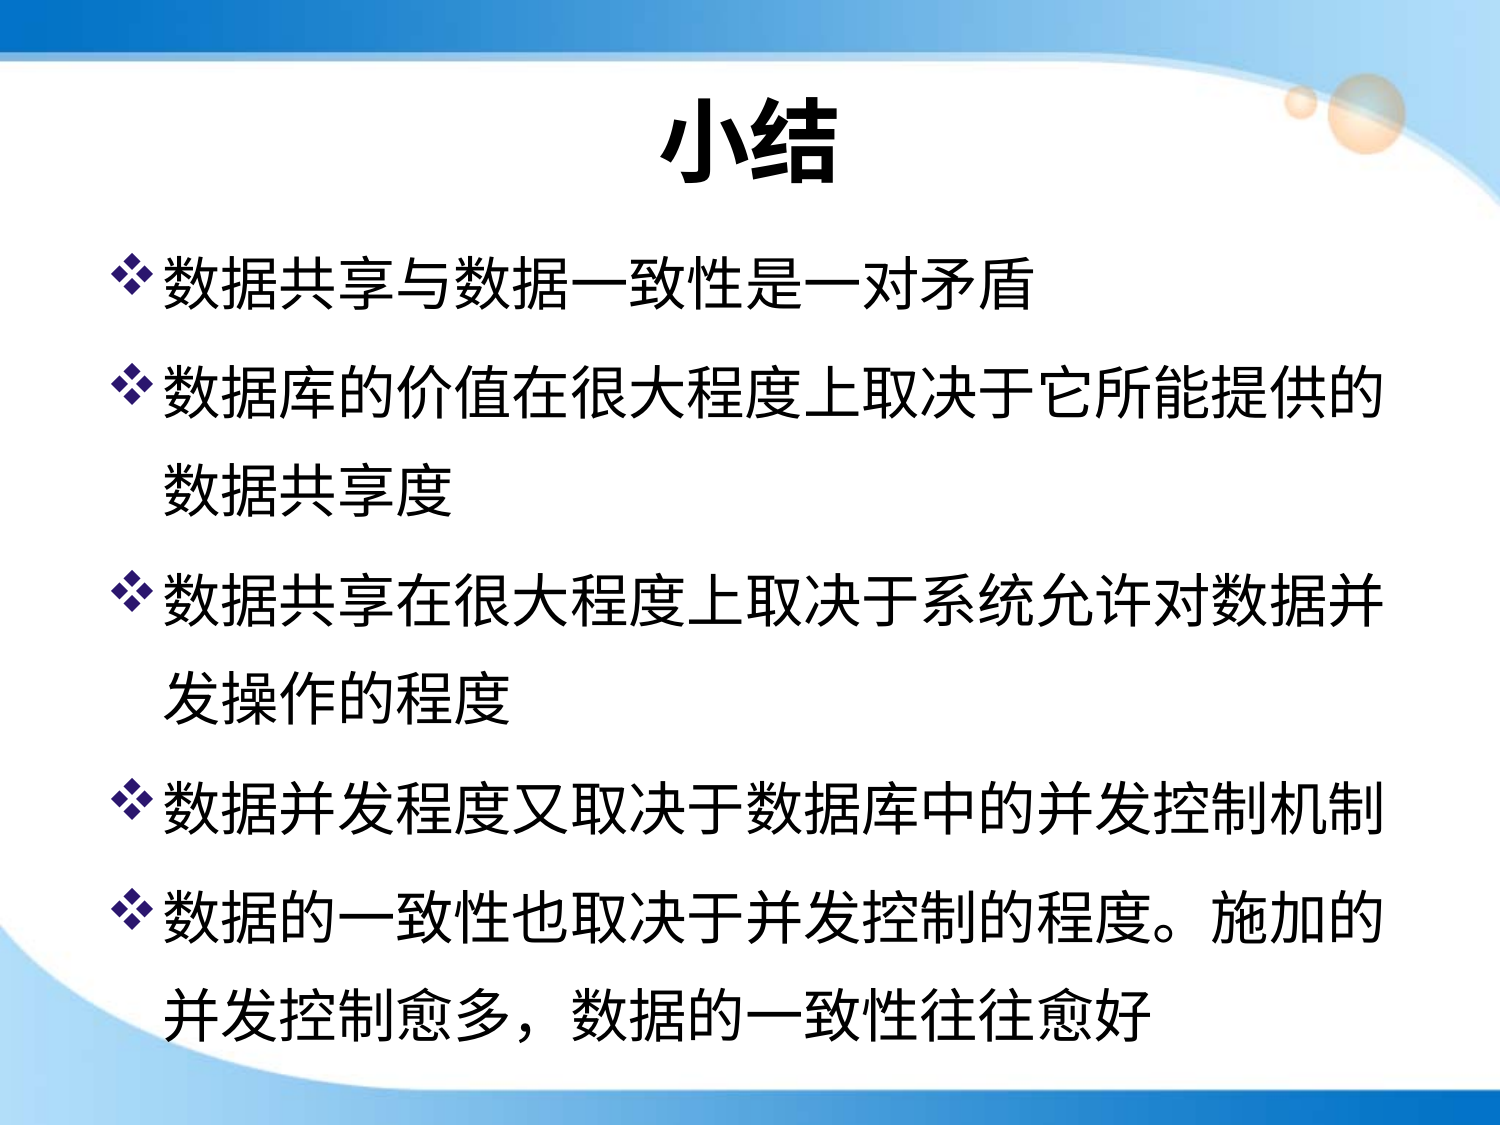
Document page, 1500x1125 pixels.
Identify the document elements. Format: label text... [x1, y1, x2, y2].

title 小结 [75, 45, 1425, 233]
list 数据共享与数据一致性是一对矛盾 数据库的价值在很大程度上取决于它所能提供的数据共享度 数据共享在很大程度上取决于系统允许对数据并发操作的程度 数据并发程度又取决于数据库中的并发控制机制 数据的一致性也取决于并发控制的程度。施加的并发控制愈多，数据的一致性往往愈好 [91, 211, 1449, 1048]
picture [0, 0, 1500, 1125]
